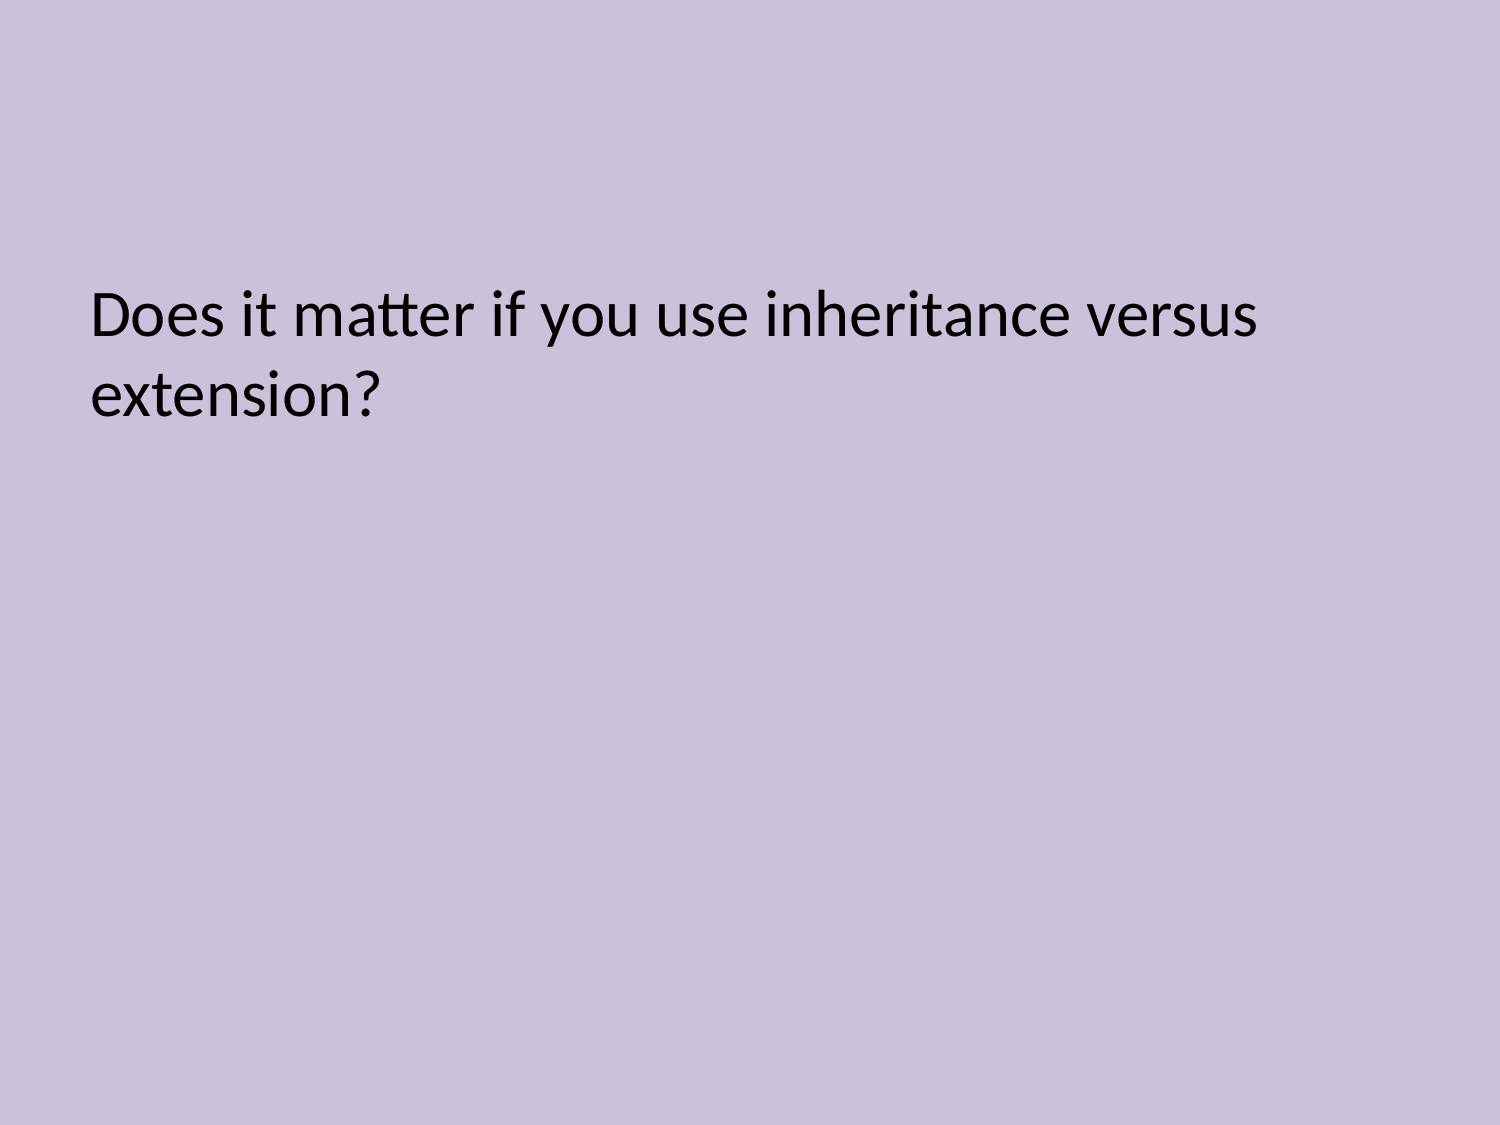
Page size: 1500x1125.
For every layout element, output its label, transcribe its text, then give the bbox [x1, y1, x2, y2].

list Does it matter if you use inheritance versus extension? [75, 262, 1425, 1005]
